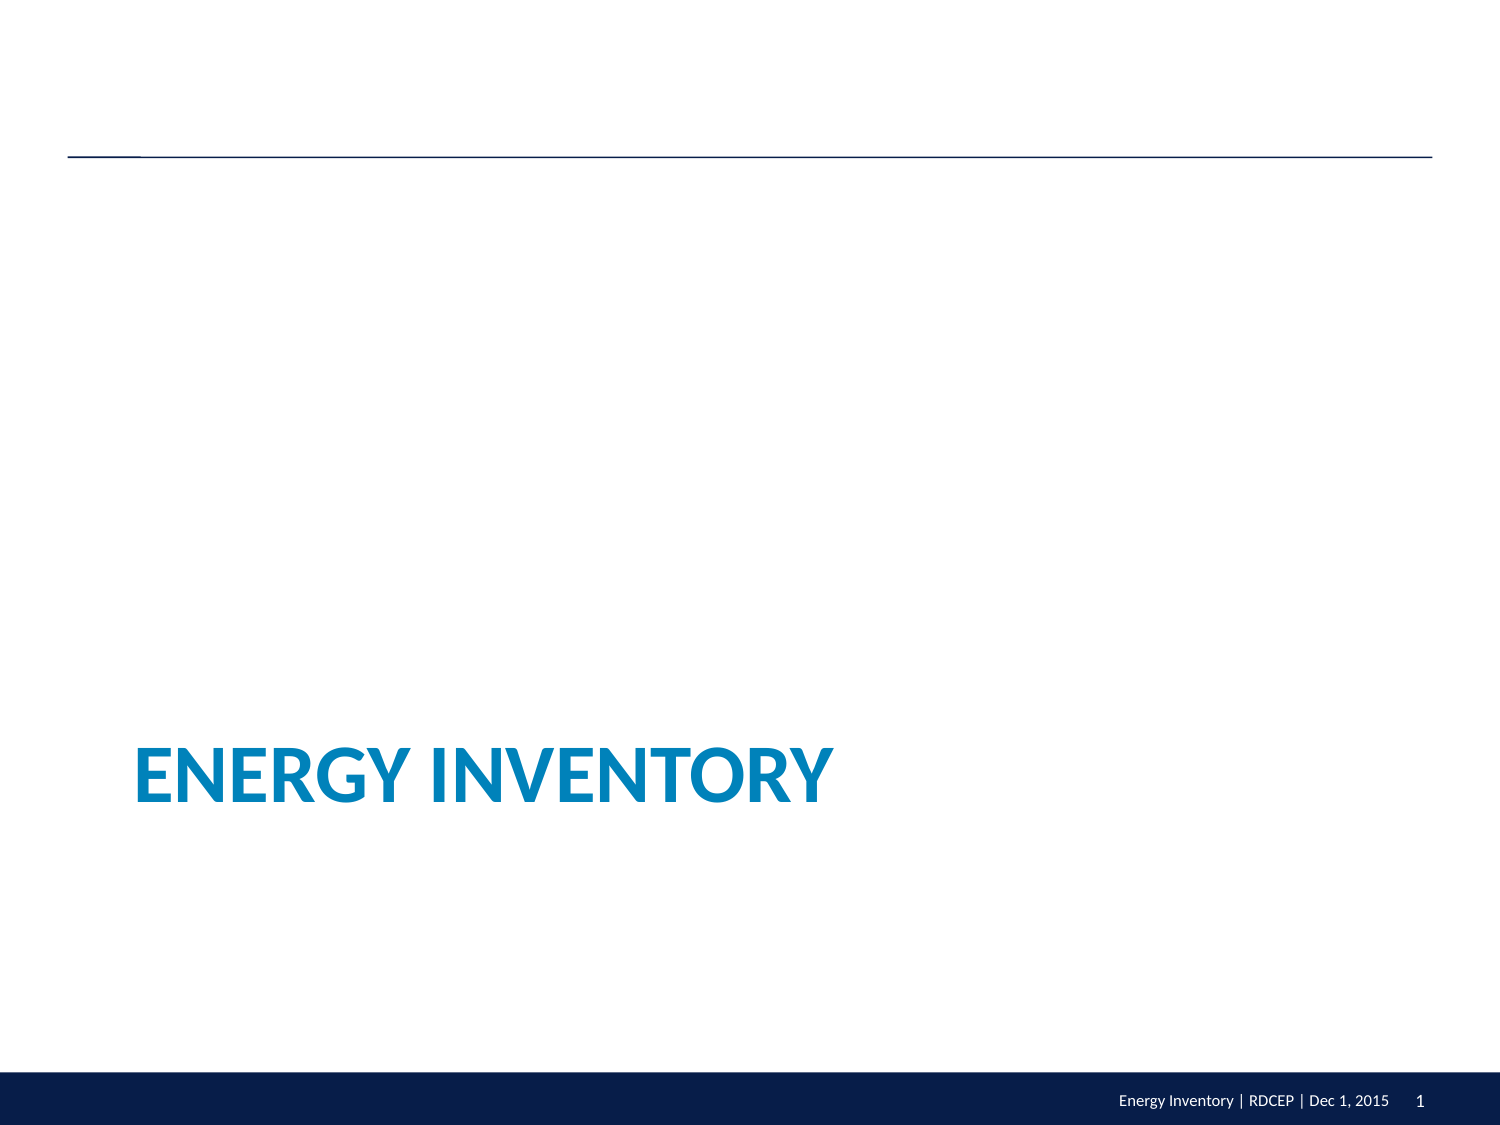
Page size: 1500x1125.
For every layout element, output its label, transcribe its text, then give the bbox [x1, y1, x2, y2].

title ENERGY INVENTORY [118, 722, 1394, 947]
